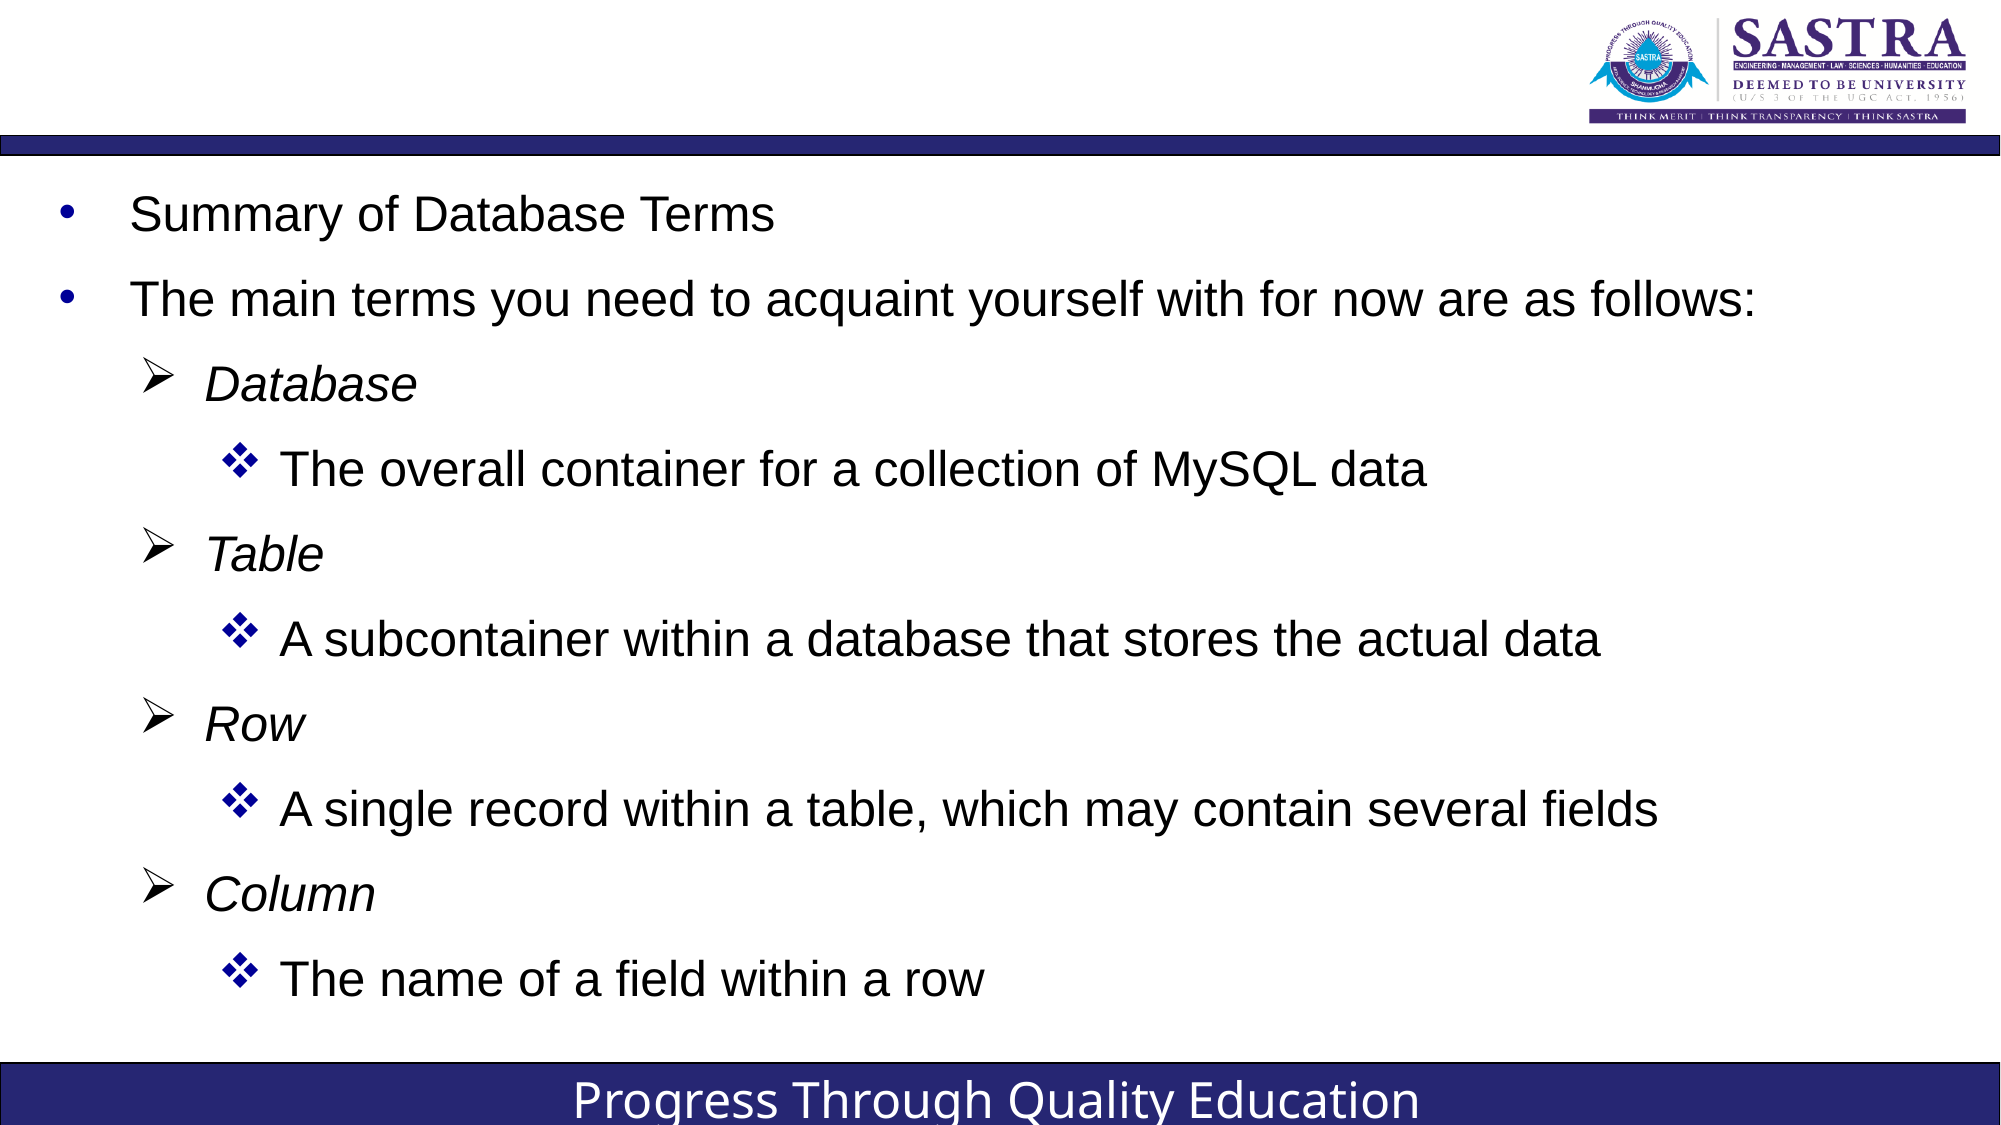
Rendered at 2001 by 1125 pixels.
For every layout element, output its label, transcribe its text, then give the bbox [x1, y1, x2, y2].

list Summary of Database Terms The main terms you need to acquaint yourself with for now are as follows: Database The overall container for a collection of MySQL data Table A subcontainer within a database that stores the actual data Row A single record within a table, which may contain several fields Column The name of a field within a row [37, 172, 1969, 1047]
picture [1566, 10, 1989, 130]
